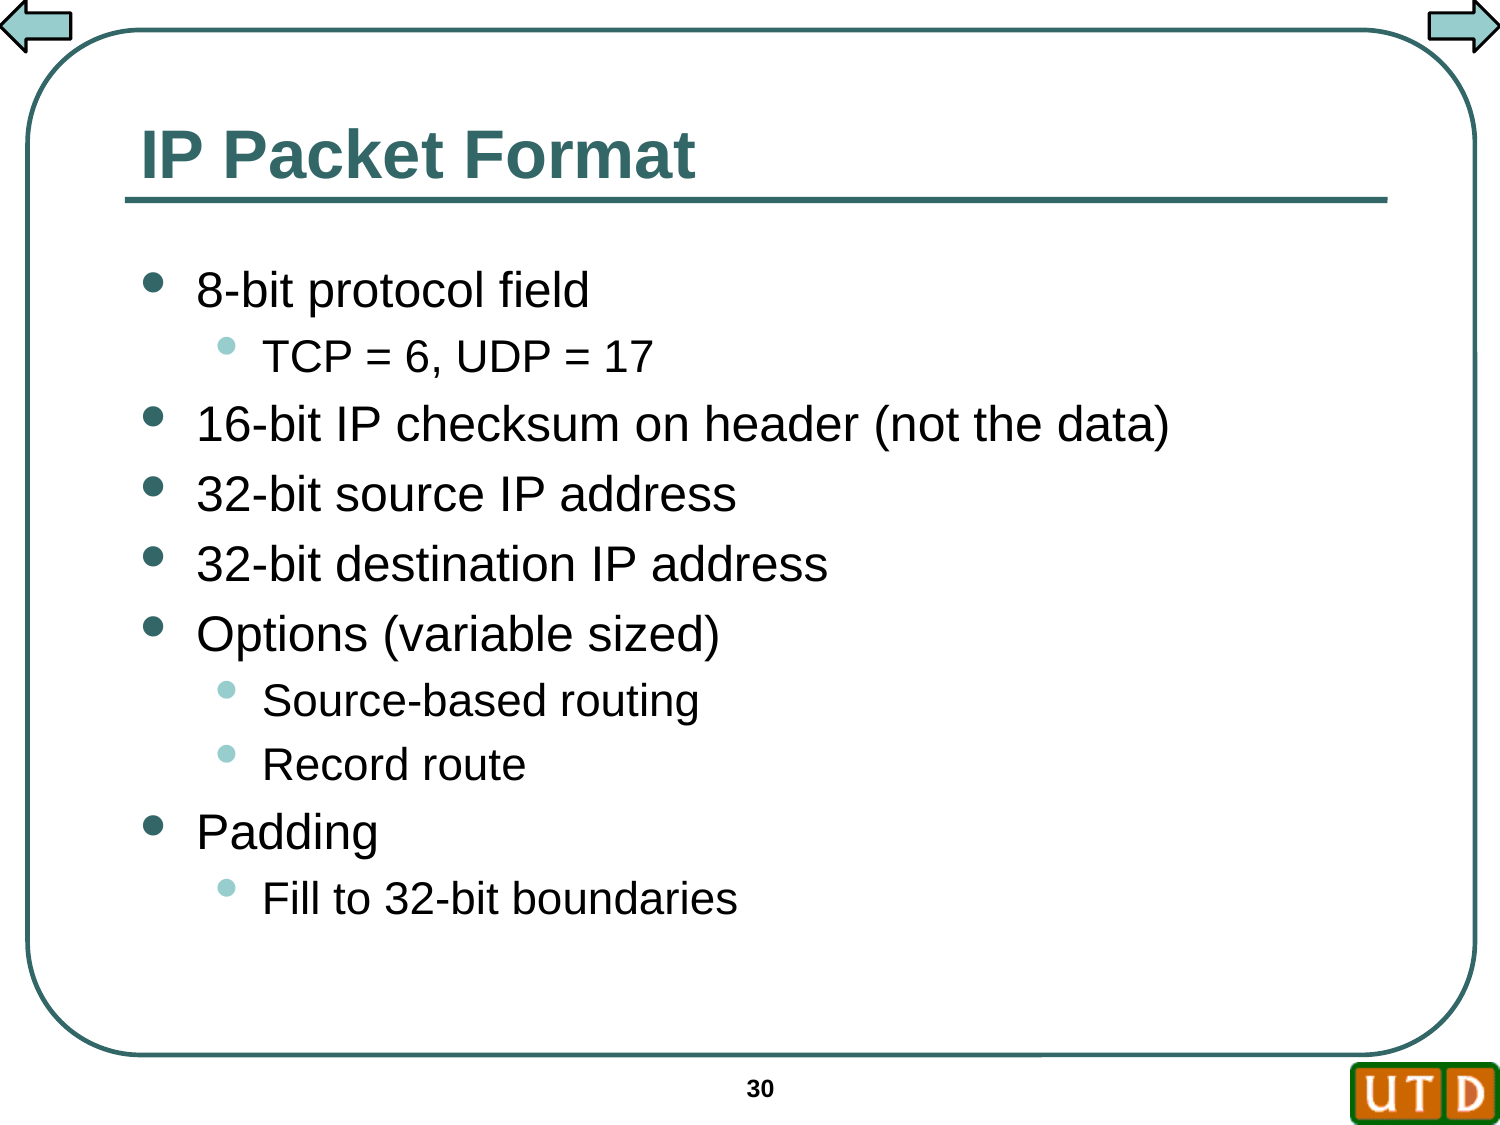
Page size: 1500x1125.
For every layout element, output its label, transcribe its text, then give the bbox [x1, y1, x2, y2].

title IP Packet Format [124, 87, 1388, 201]
picture [1350, 1062, 1500, 1125]
slide_number 30 [731, 1065, 907, 1116]
list 8-bit protocol field TCP = 6, UDP = 17 16-bit IP checksum on header (not the data) 32-bit source IP address 32-bit destination IP address Options (variable sized) Source-based routing Record route Padding Fill to 32-bit boundaries [124, 249, 1388, 976]
